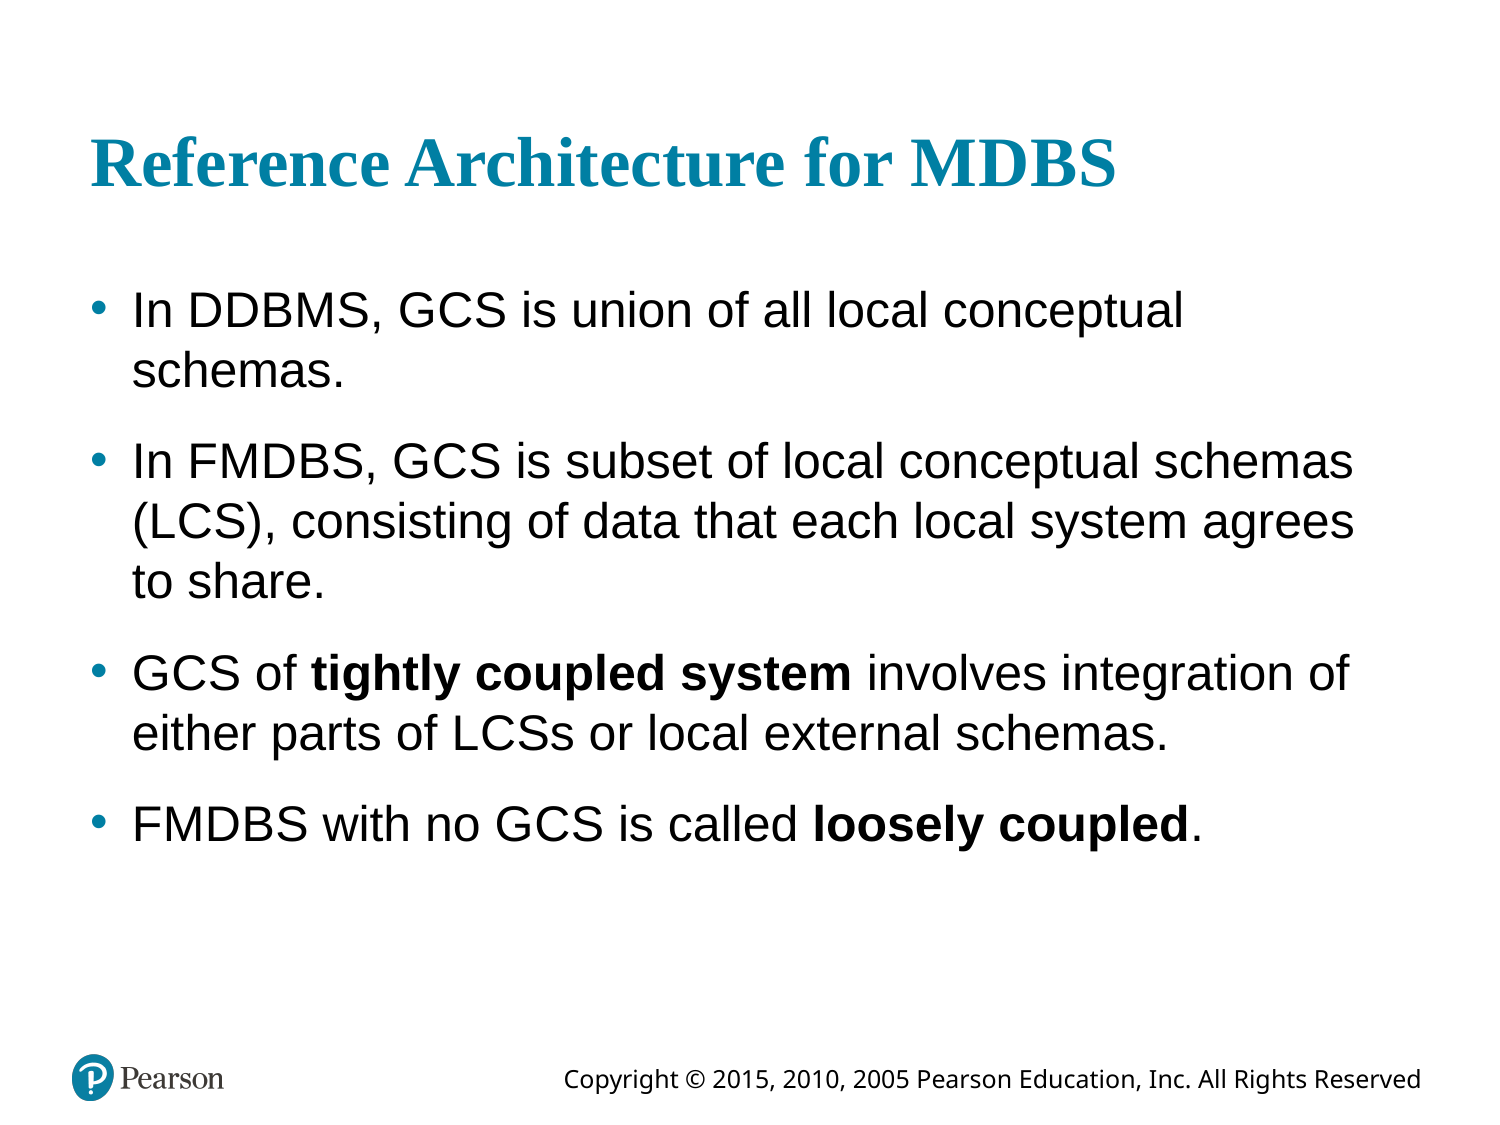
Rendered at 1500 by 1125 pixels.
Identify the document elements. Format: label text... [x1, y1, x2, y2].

picture [80, 1063, 106, 1088]
title Reference Architecture for M D B S [75, 35, 1425, 216]
list In D D B M S, G C S is union of all local conceptual schemas. In F M D B S, G C S is subset of local conceptual schemas (L C S), consisting of data that each local system agrees to share. G C S of tightly coupled system involves integration of either parts of L C Ss or local external schemas. F M D B S with no G C S is called loosely coupled. [75, 262, 1425, 871]
picture [72, 1087, 83, 1101]
picture [72, 1054, 88, 1070]
picture [98, 1054, 224, 1101]
